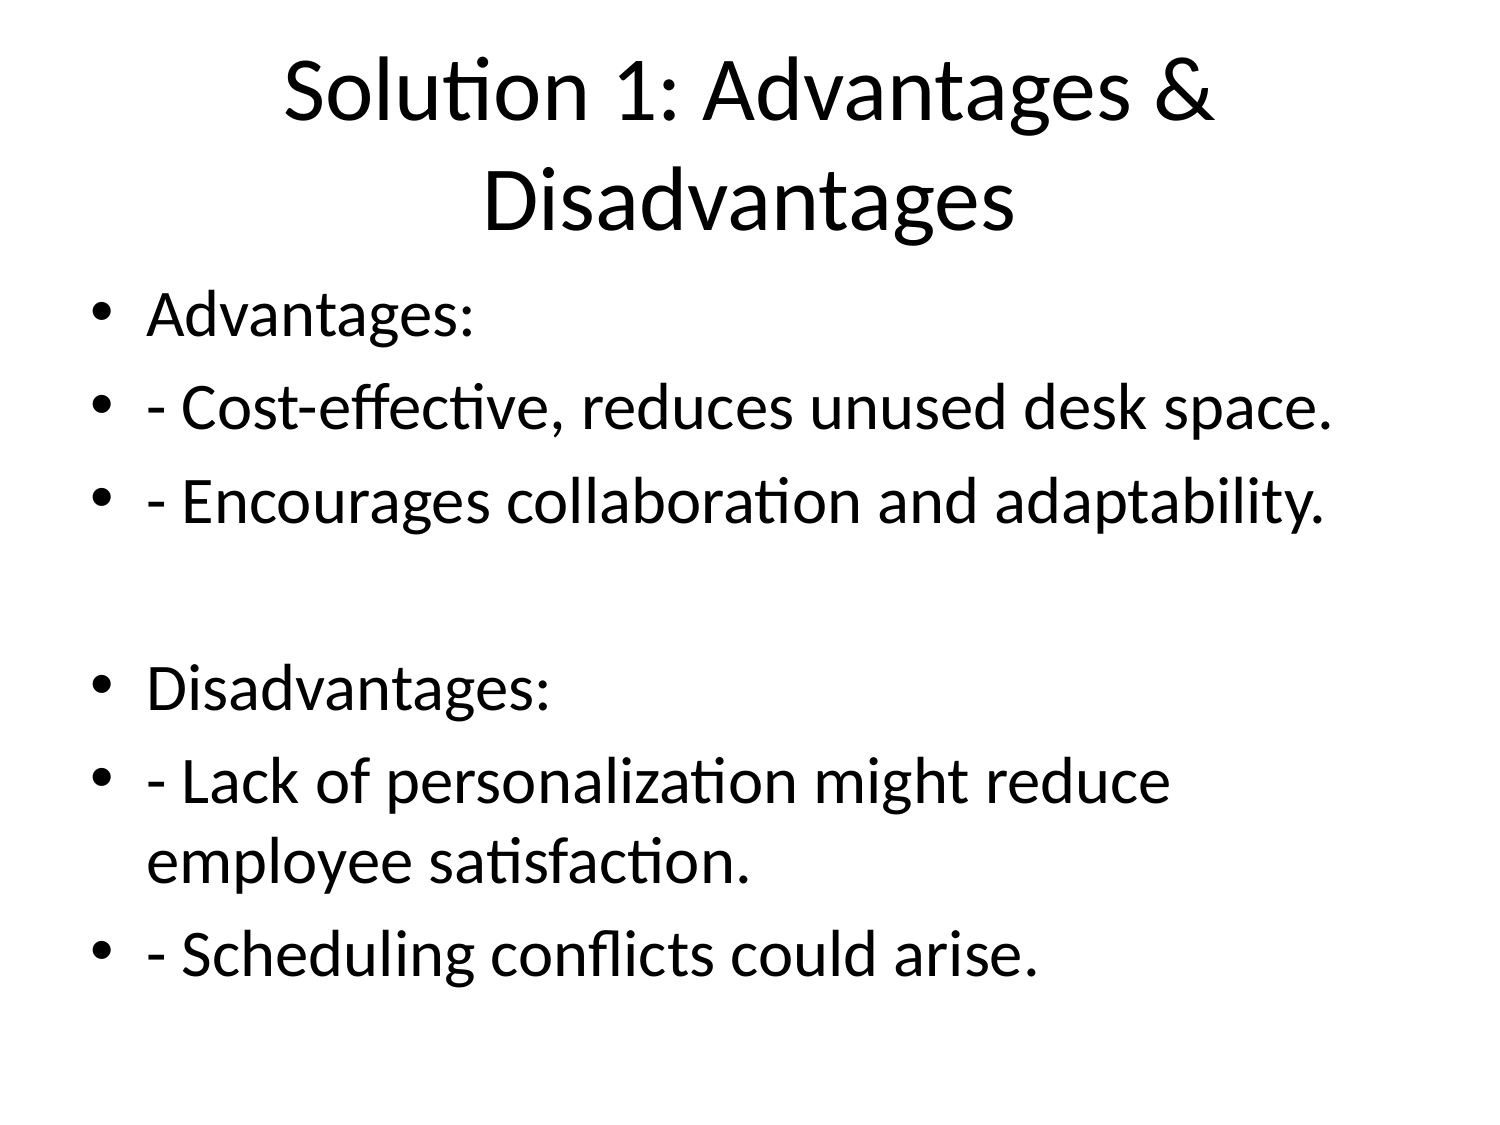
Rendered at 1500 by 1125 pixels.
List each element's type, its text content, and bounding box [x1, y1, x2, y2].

title Solution 1: Advantages & Disadvantages [75, 45, 1425, 233]
list Advantages: - Cost-effective, reduces unused desk space. - Encourages collaboration and adaptability. Disadvantages: - Lack of personalization might reduce employee satisfaction. - Scheduling conflicts could arise. [75, 262, 1425, 1005]
